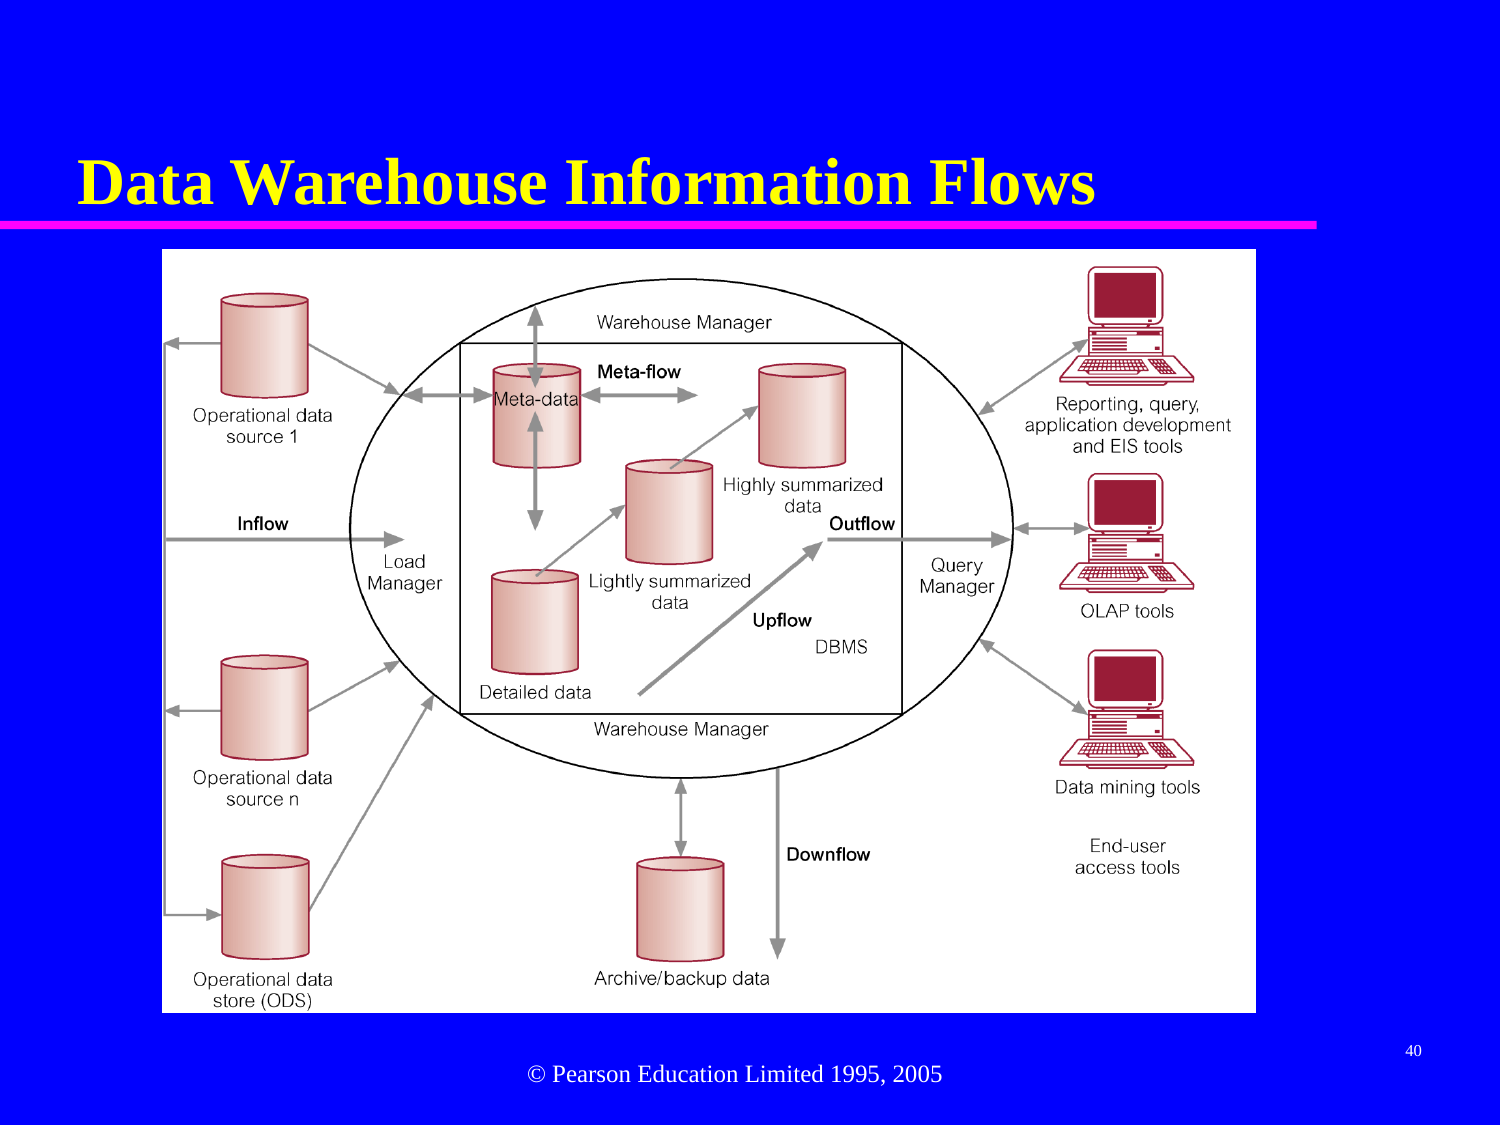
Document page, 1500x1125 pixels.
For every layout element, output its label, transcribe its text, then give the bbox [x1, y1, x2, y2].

title Data Warehouse Information Flows [62, 43, 1338, 225]
text_box © Pearson Education Limited 1995, 2005 [512, 1050, 1038, 1095]
picture [162, 249, 1256, 1013]
slide_number 40 [1124, 1012, 1438, 1088]
